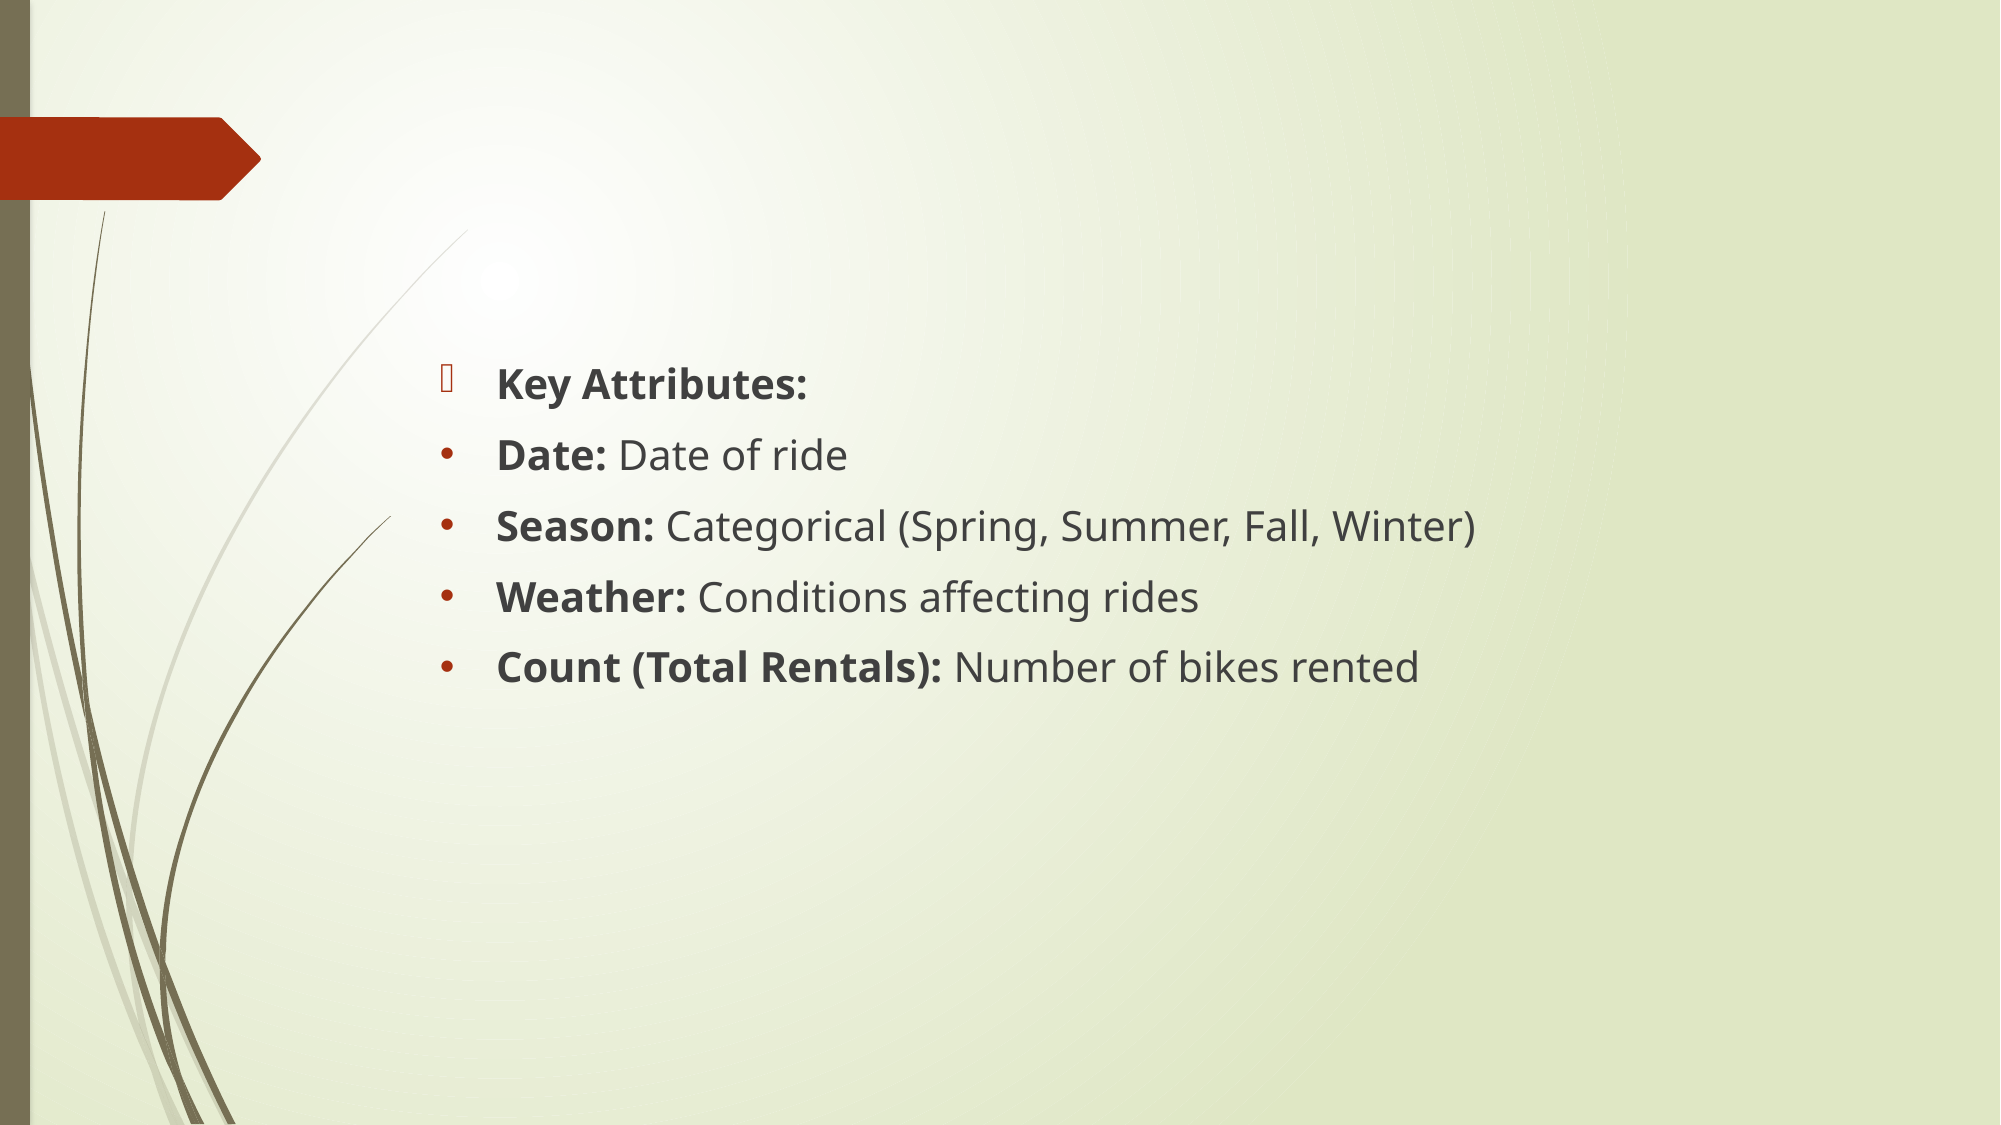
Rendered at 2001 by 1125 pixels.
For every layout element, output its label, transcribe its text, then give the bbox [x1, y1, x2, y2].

list Key Attributes: Date: Date of ride Season: Categorical (Spring, Summer, Fall, Winter) Weather: Conditions affecting rides Count (Total Rentals): Number of bikes rented [424, 350, 1888, 970]
